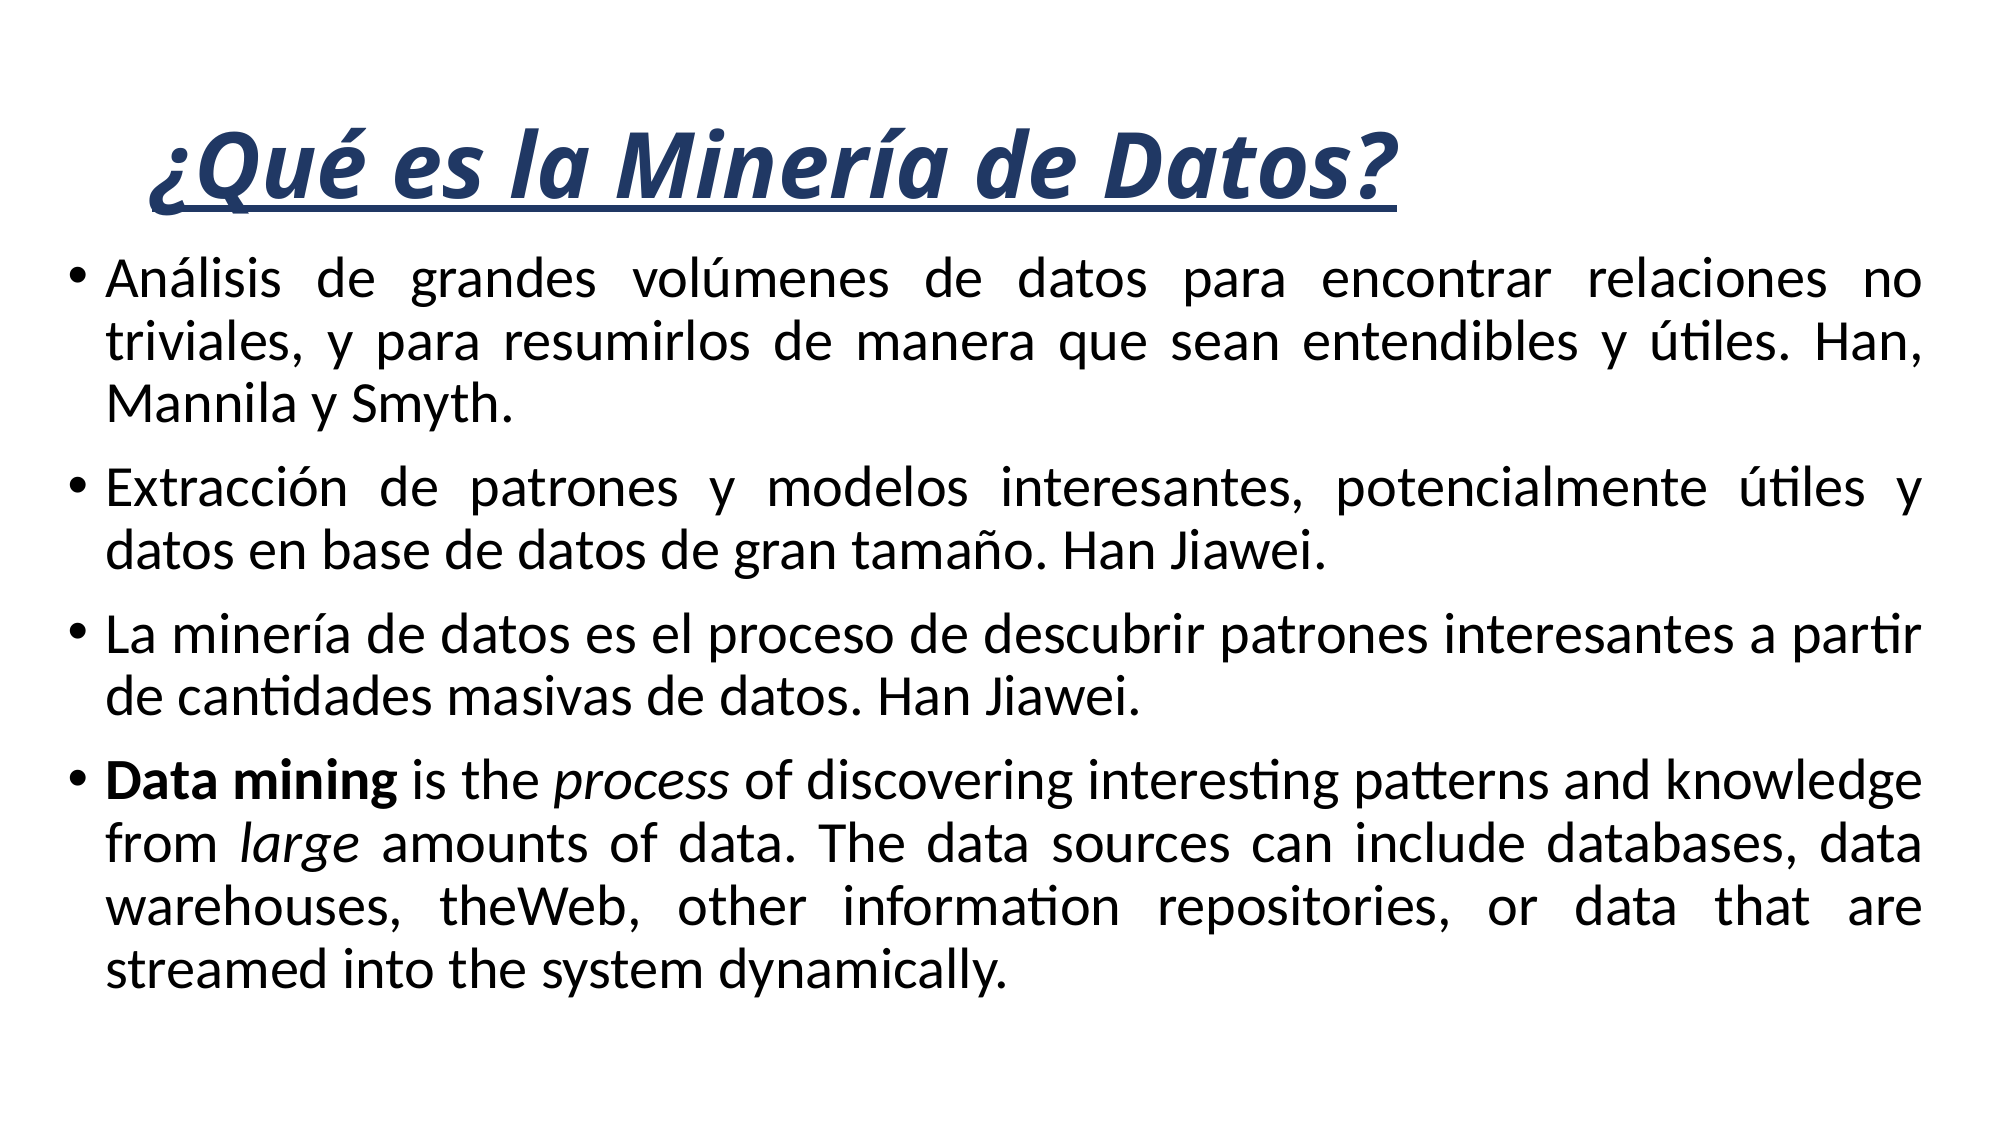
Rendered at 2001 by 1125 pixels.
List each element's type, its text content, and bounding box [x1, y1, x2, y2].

list Análisis de grandes volúmenes de datos para encontrar relaciones no triviales, y para resumirlos de manera que sean entendibles y útiles. Han, Mannila y Smyth. Extracción de patrones y modelos interesantes, potencialmente útiles y datos en base de datos de gran tamaño. Han Jiawei. La minería de datos es el proceso de descubrir patrones interesantes a partir de cantidades masivas de datos. Han Jiawei. Data mining is the process of discovering interesting patterns and knowledge from large amounts of data. The data sources can include databases, data warehouses, theWeb, other information repositories, or data that are streamed into the system dynamically. [52, 239, 1940, 1100]
title ¿Qué es la Minería de Datos? [137, 59, 1863, 239]
